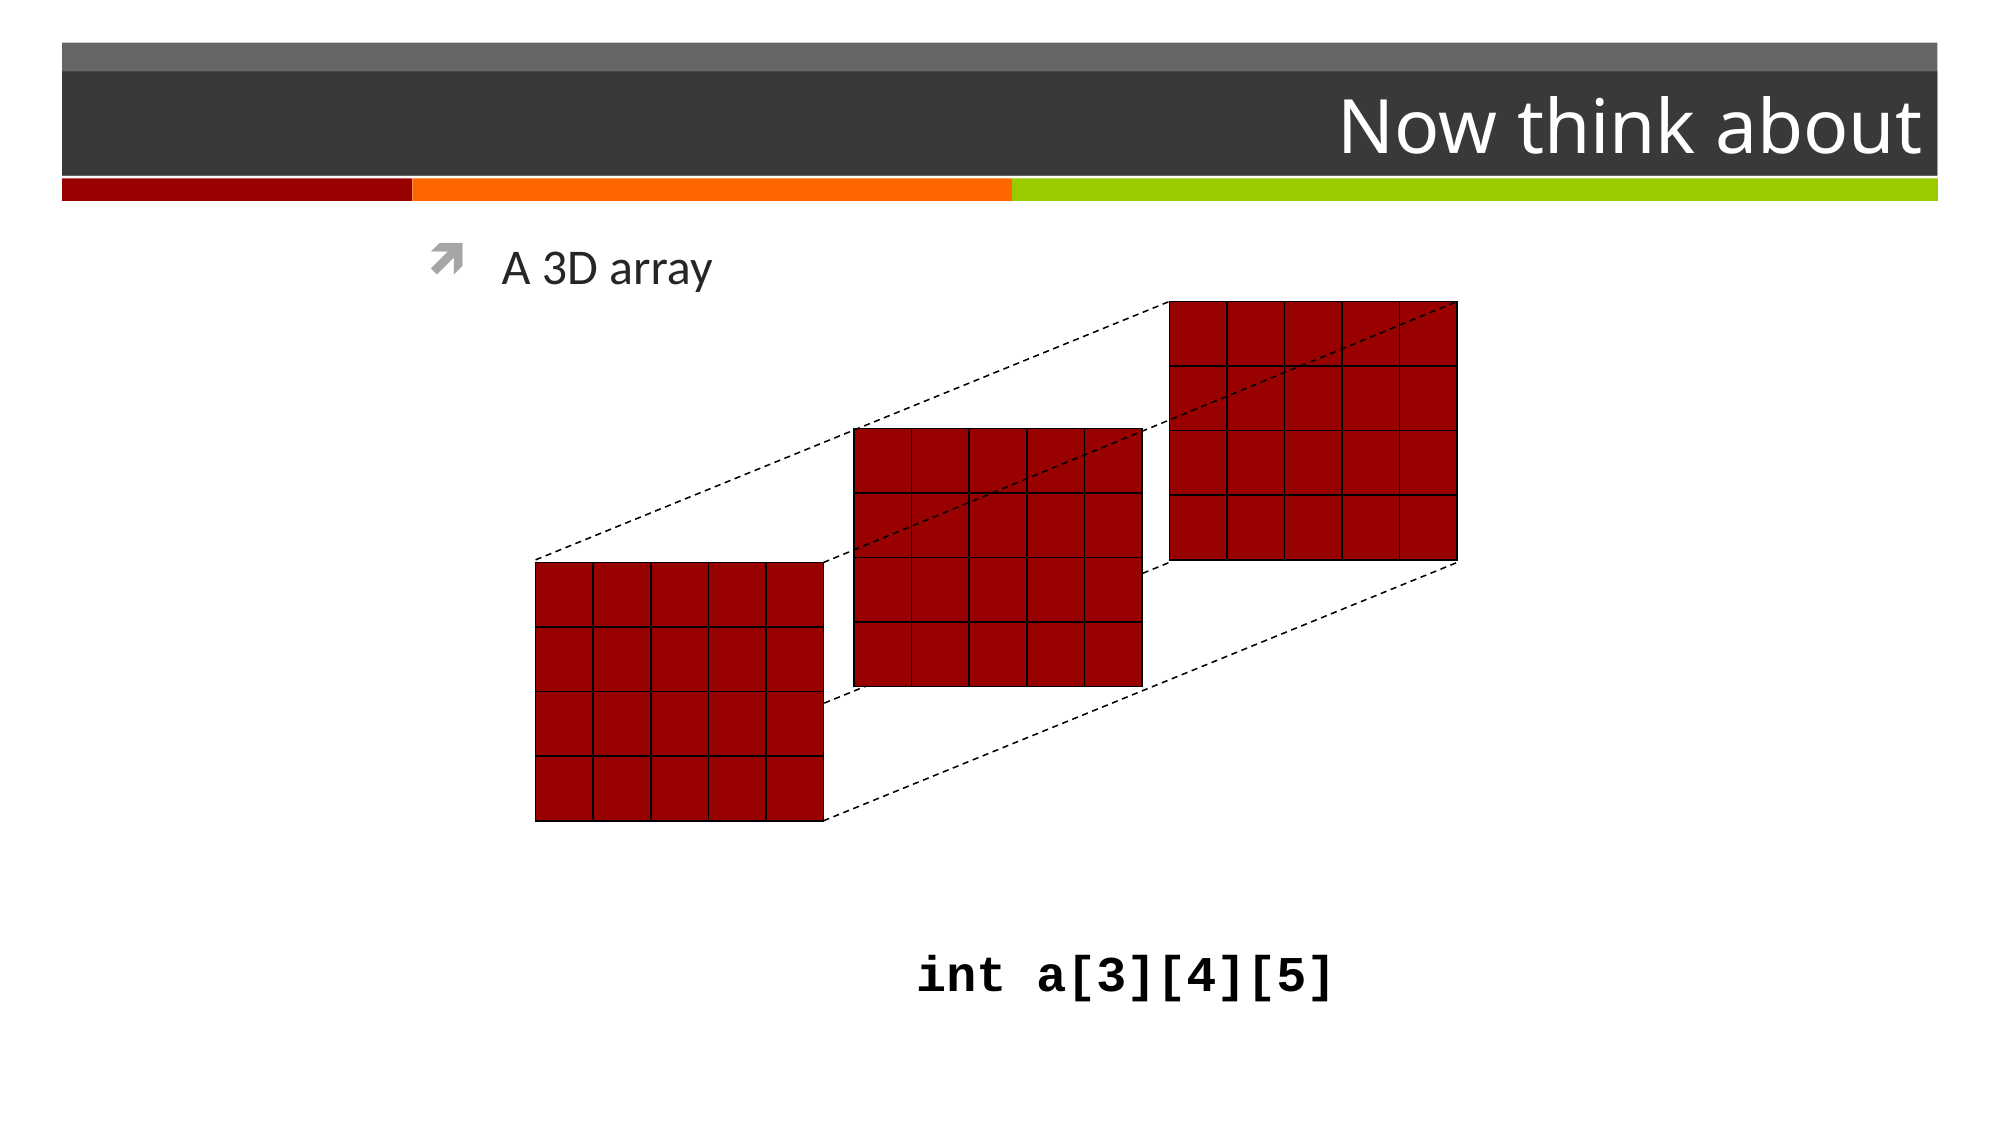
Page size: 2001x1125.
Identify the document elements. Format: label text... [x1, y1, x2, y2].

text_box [1168, 300, 1458, 561]
text_box int a[3][4][5] [901, 933, 1351, 1009]
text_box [853, 427, 1143, 688]
title Now think about [62, 71, 1938, 176]
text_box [535, 561, 824, 822]
list A 3D array [412, 227, 1800, 1031]
